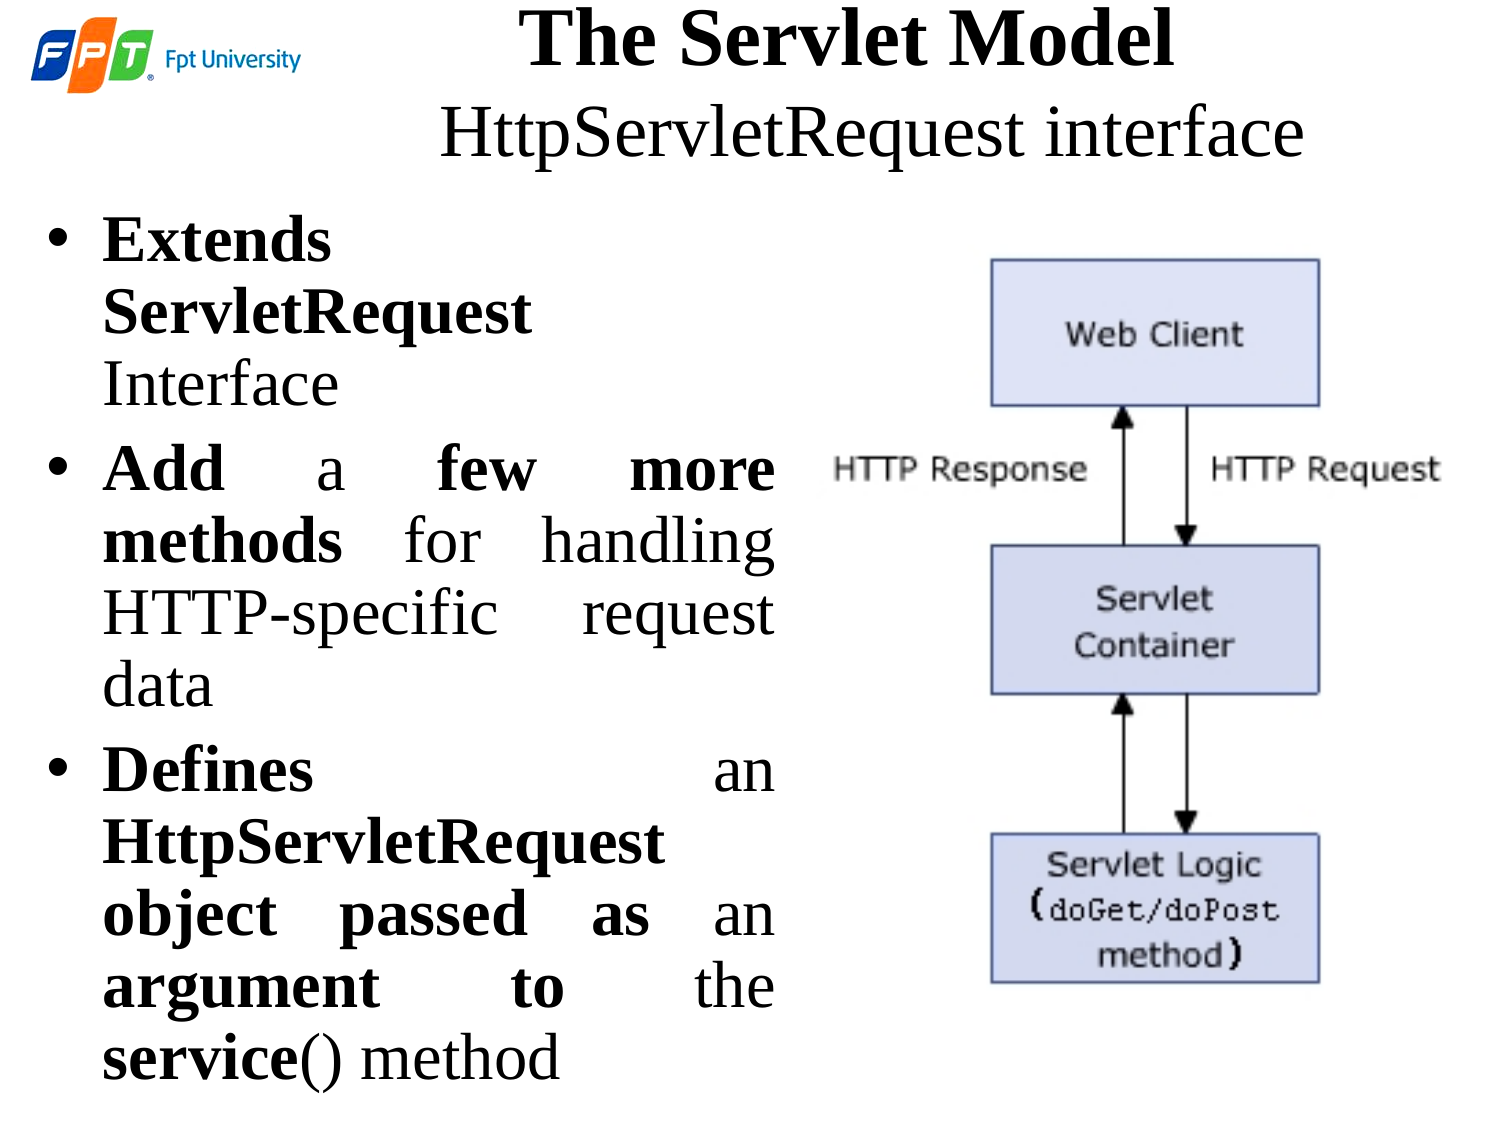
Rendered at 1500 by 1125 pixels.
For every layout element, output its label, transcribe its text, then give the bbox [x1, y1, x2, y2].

list Extends ServletRequest Interface Add a few more methods for handling HTTP-specific request data Defines an HttpServletRequest object passed as an argument to the service() method [31, 196, 792, 1111]
picture [0, 0, 325, 122]
title The Servlet Model HttpServletRequest interface [217, 11, 1500, 167]
picture [799, 242, 1464, 1001]
